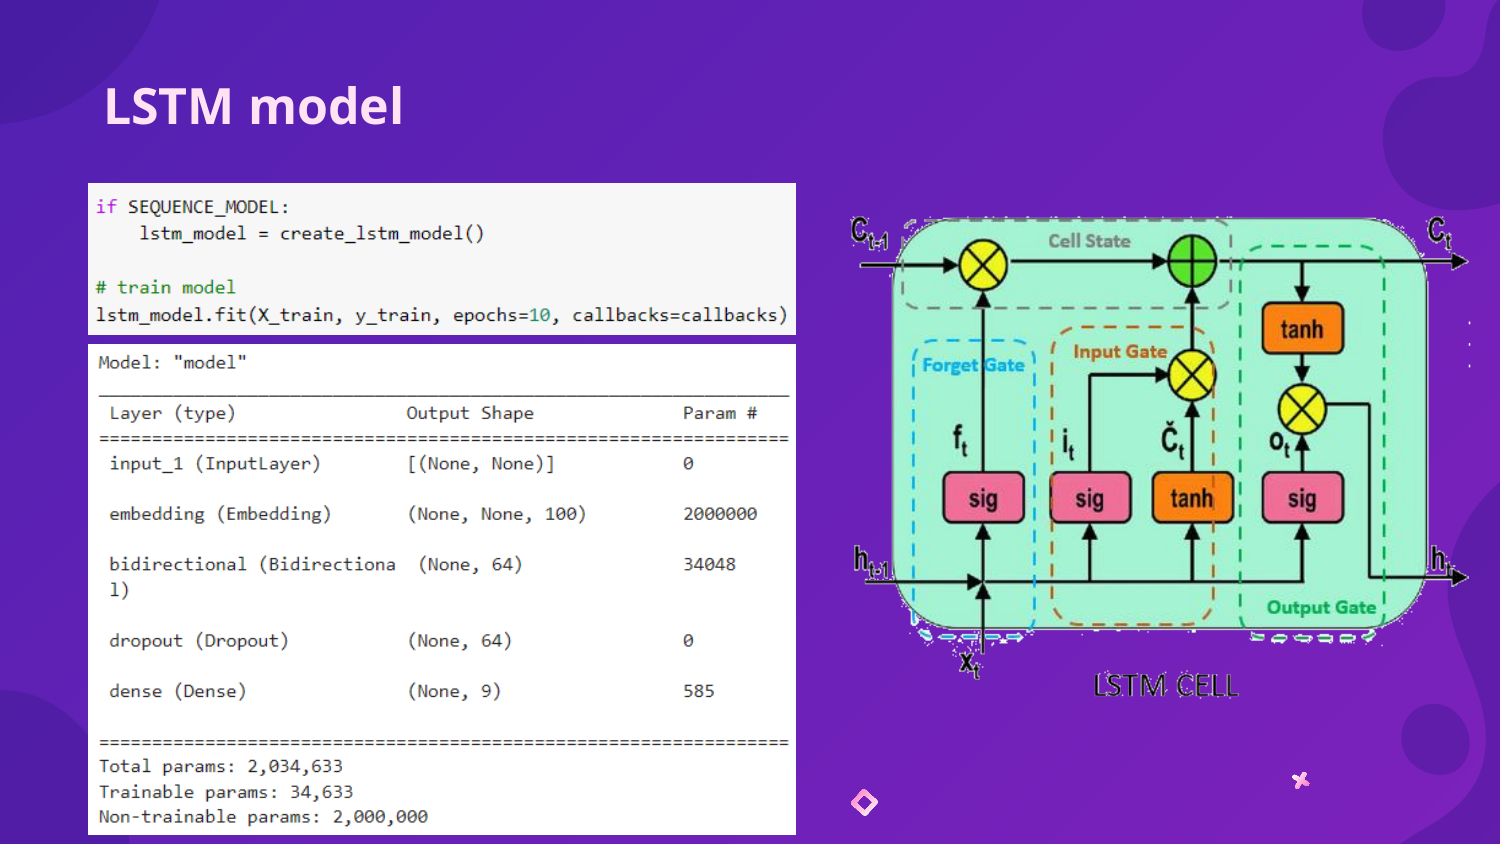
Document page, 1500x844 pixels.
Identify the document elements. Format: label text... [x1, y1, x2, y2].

picture [88, 344, 797, 835]
text_box LSTM model [88, 67, 834, 142]
picture [88, 183, 797, 335]
picture [845, 183, 1476, 715]
